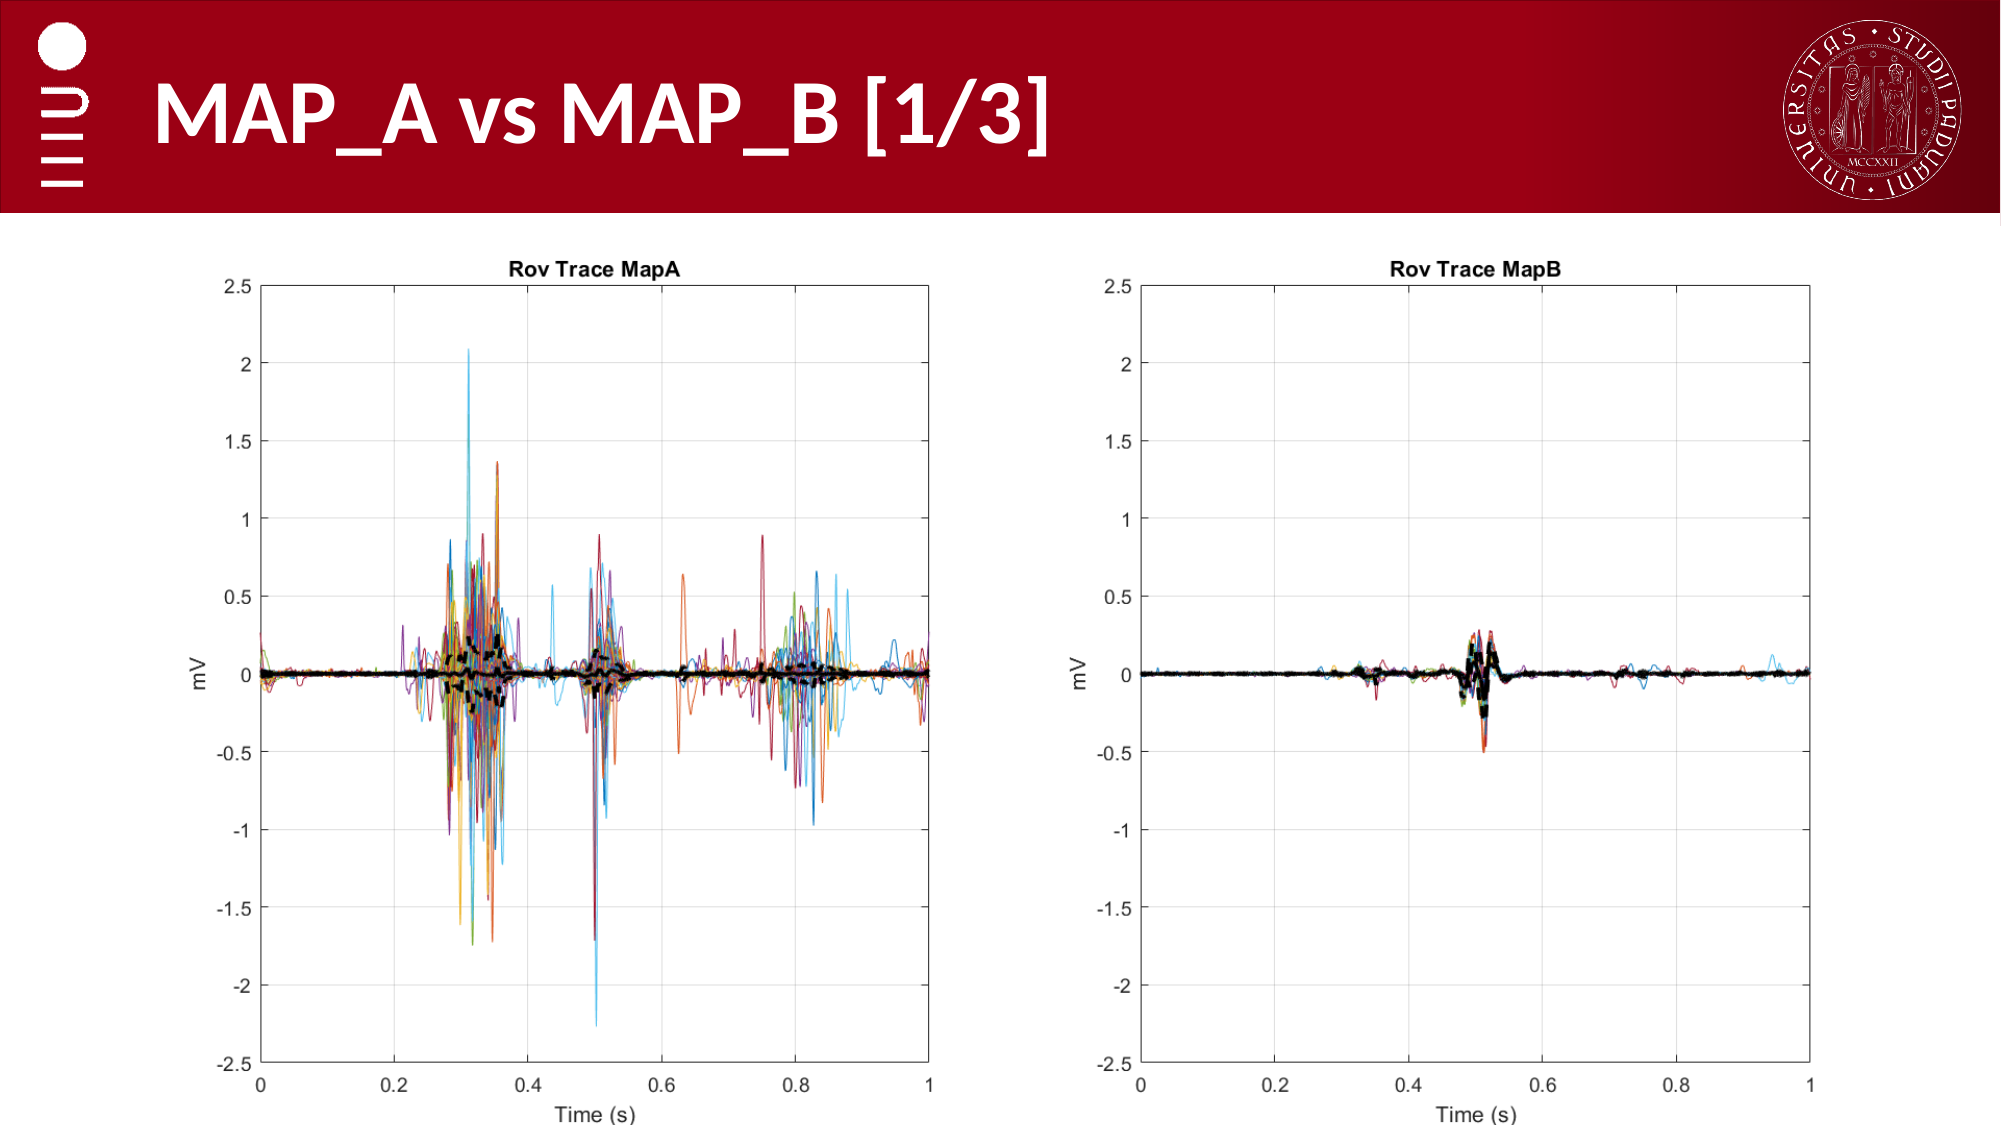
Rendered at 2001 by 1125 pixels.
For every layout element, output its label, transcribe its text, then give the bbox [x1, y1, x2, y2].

picture [1783, 20, 1963, 200]
title MAP_A vs MAP_B [1/3] [137, 34, 1610, 194]
picture [0, 213, 2000, 1125]
